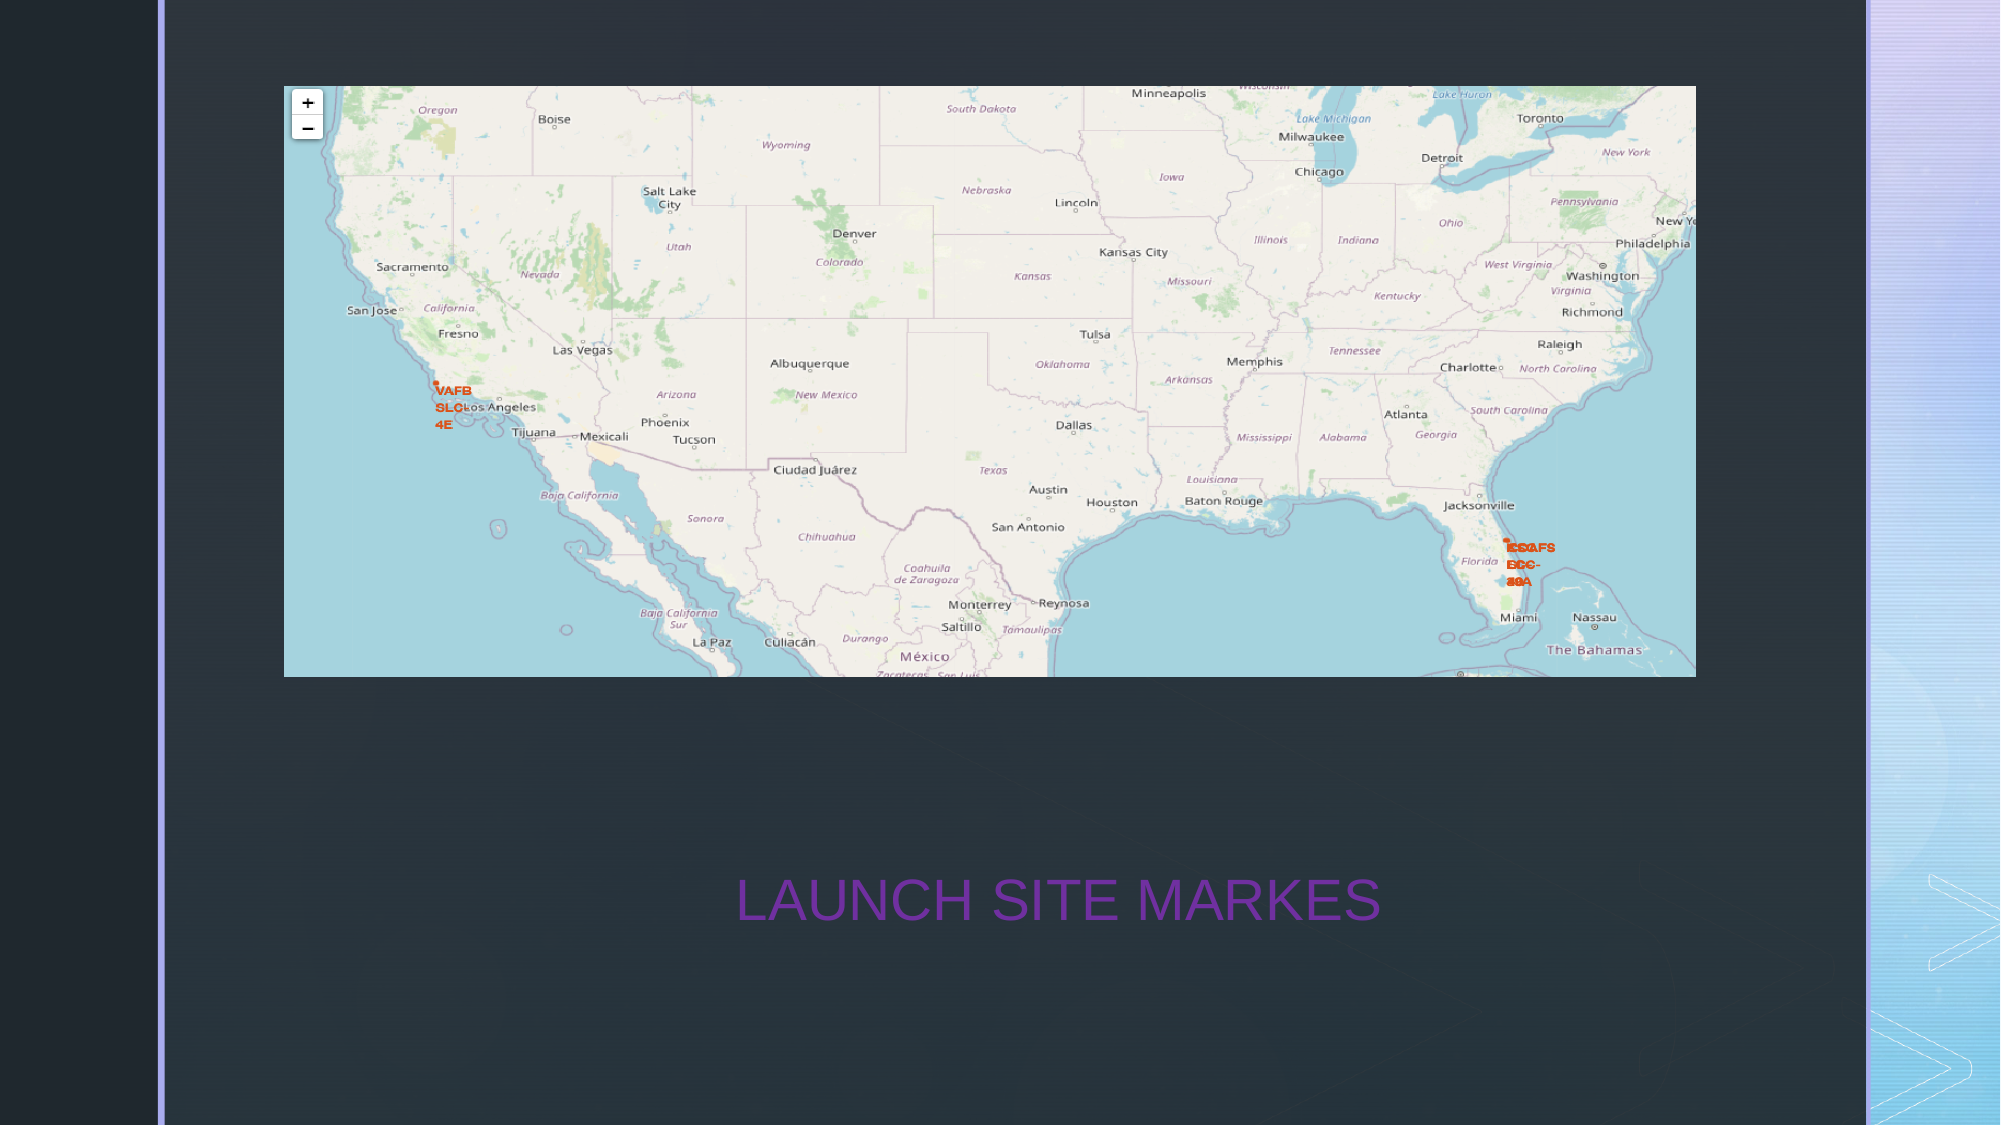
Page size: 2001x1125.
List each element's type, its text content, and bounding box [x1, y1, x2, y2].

picture [1871, 0, 2001, 1125]
text_box LAUNCH SITE MARKES [720, 854, 1682, 940]
picture [284, 86, 1697, 677]
